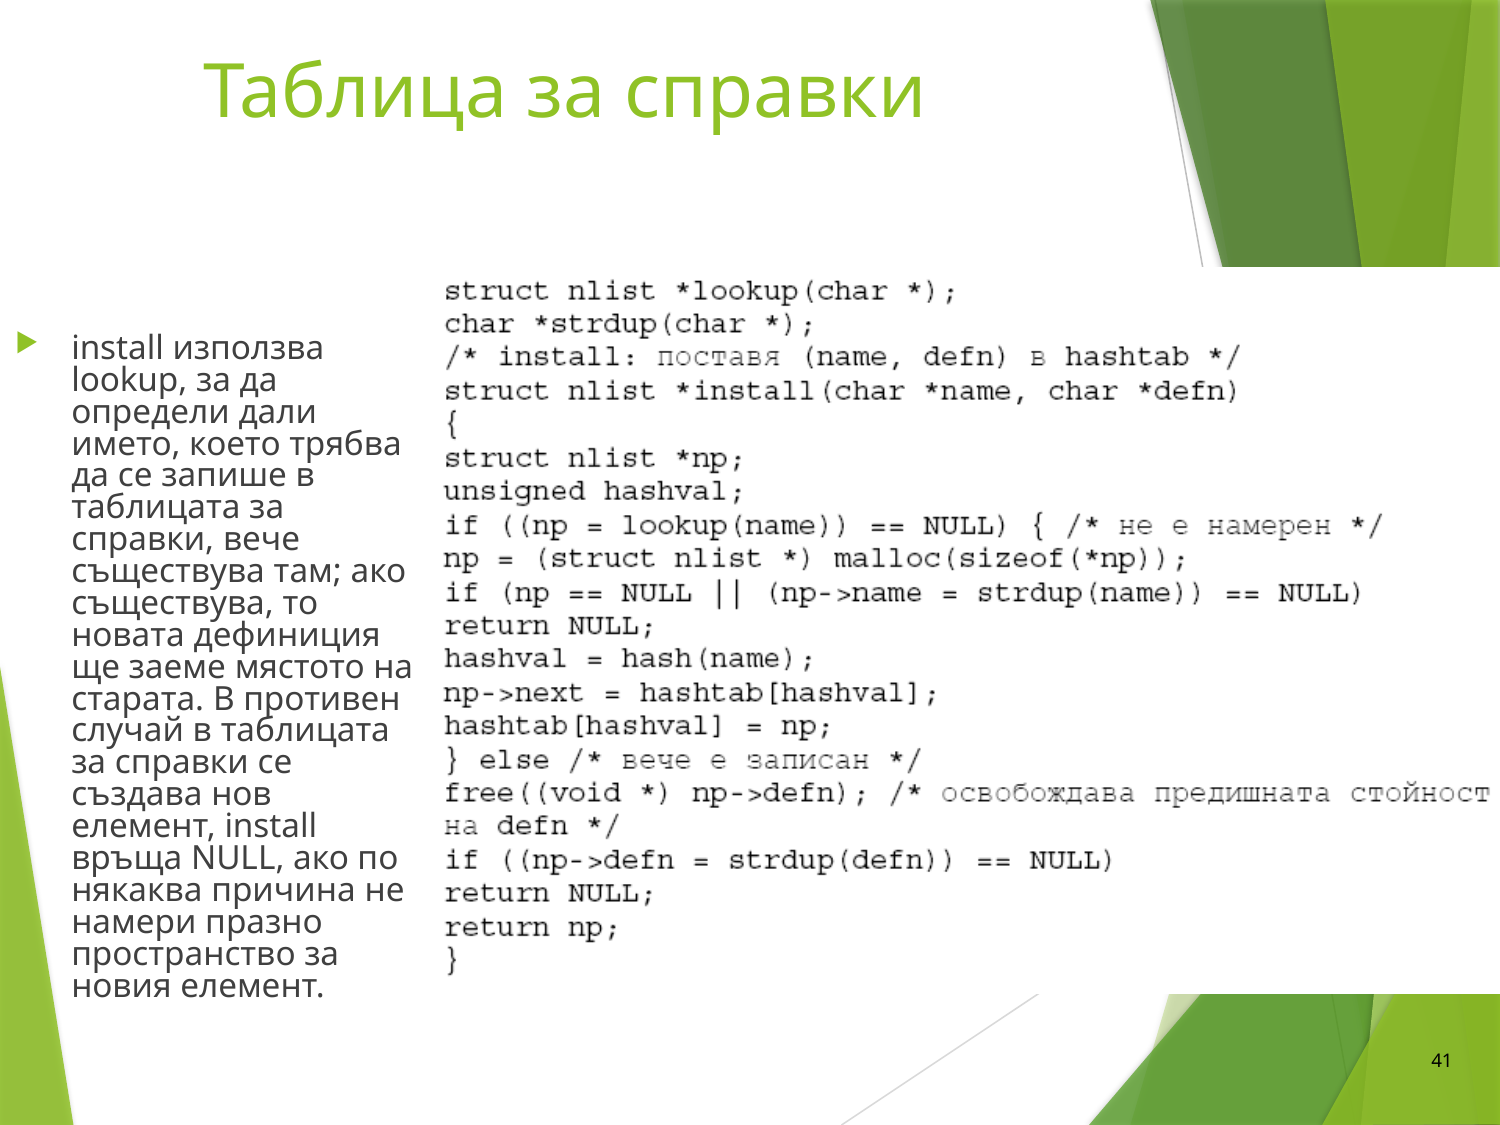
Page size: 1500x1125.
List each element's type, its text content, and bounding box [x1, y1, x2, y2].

slide_number 41 [1155, 1024, 1468, 1100]
picture [430, 266, 1500, 995]
title Таблица за справки [188, 35, 1468, 275]
list install използва lookup, за да определи дали името, което трябва да се запише в таблицата за справки, вече съществува там; ако съществува, то новата дефиниция ще заеме мястото на старата. В противен случай в таблицата за справки се създава нов елемент, install връща NULL, ако по някаква причина не намери празно пространство за новия елемент. [0, 326, 428, 1002]
